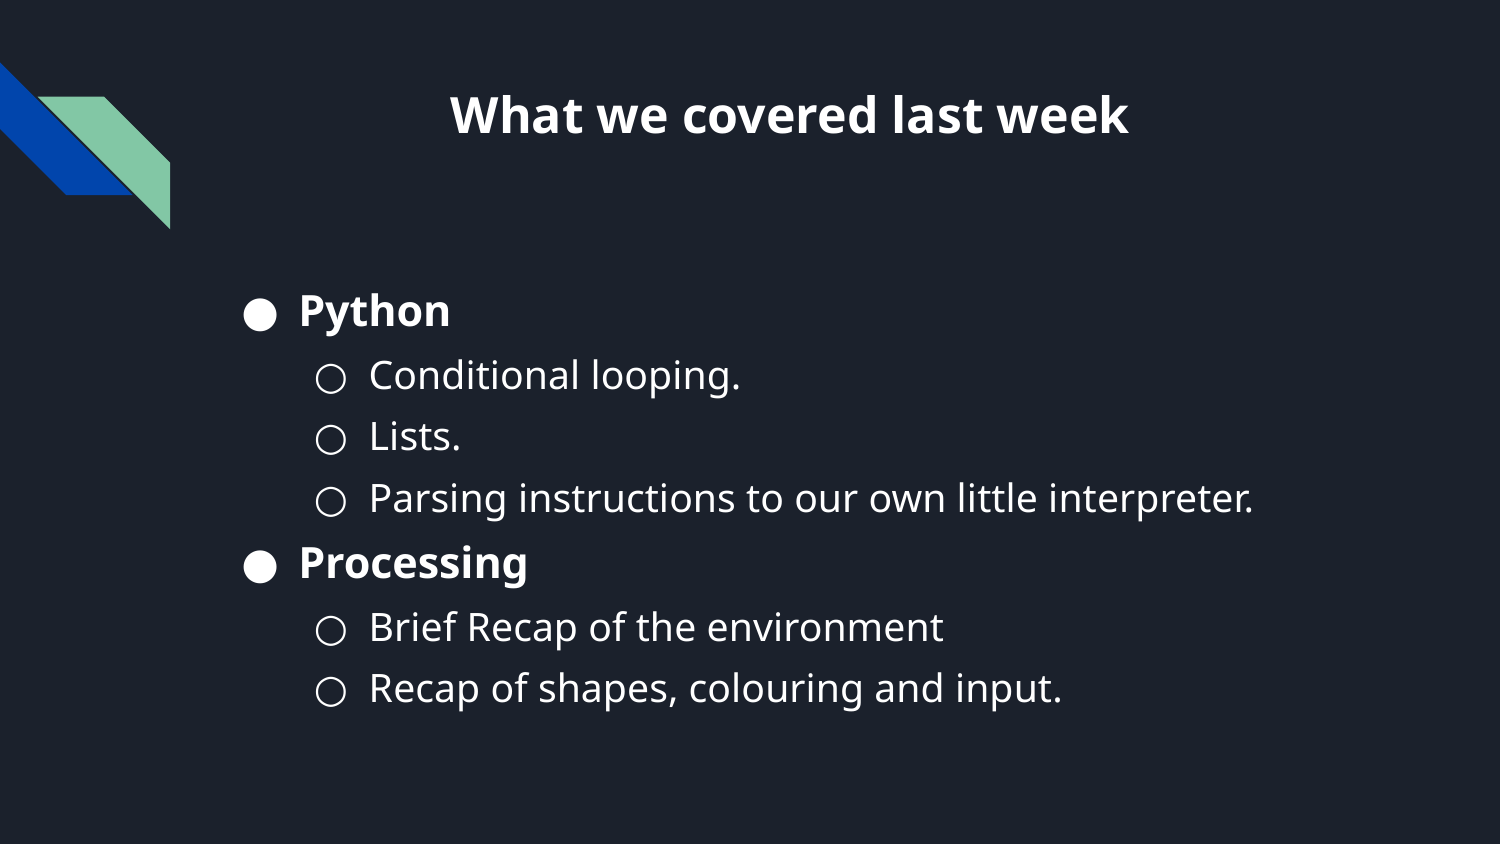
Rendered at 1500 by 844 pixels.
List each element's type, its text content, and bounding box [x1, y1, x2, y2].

list Python Conditional looping. Lists. Parsing instructions to our own little interpreter. Processing Brief Recap of the environment Recap of shapes, colouring and input. [212, 257, 1368, 735]
title What we covered last week [212, 64, 1368, 215]
